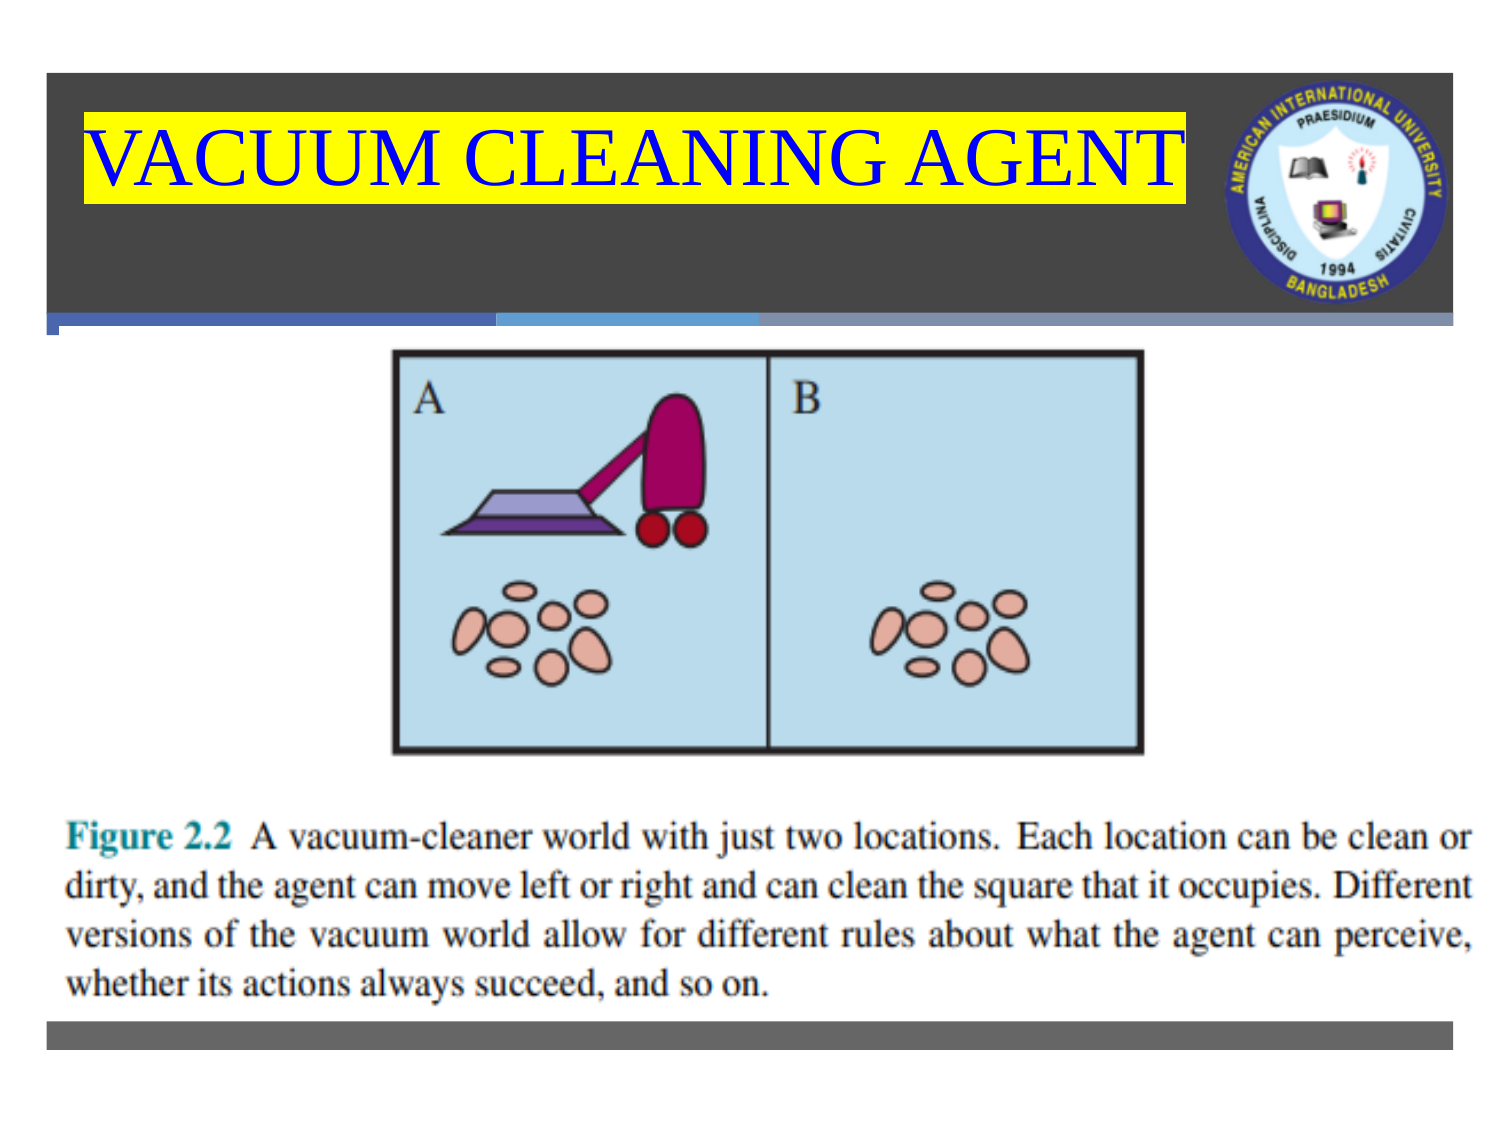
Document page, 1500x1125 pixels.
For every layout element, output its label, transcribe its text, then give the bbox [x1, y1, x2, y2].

picture [1220, 75, 1454, 310]
picture [59, 326, 1500, 1021]
text_box VACUUM CLEANING AGENT [69, 77, 1351, 210]
